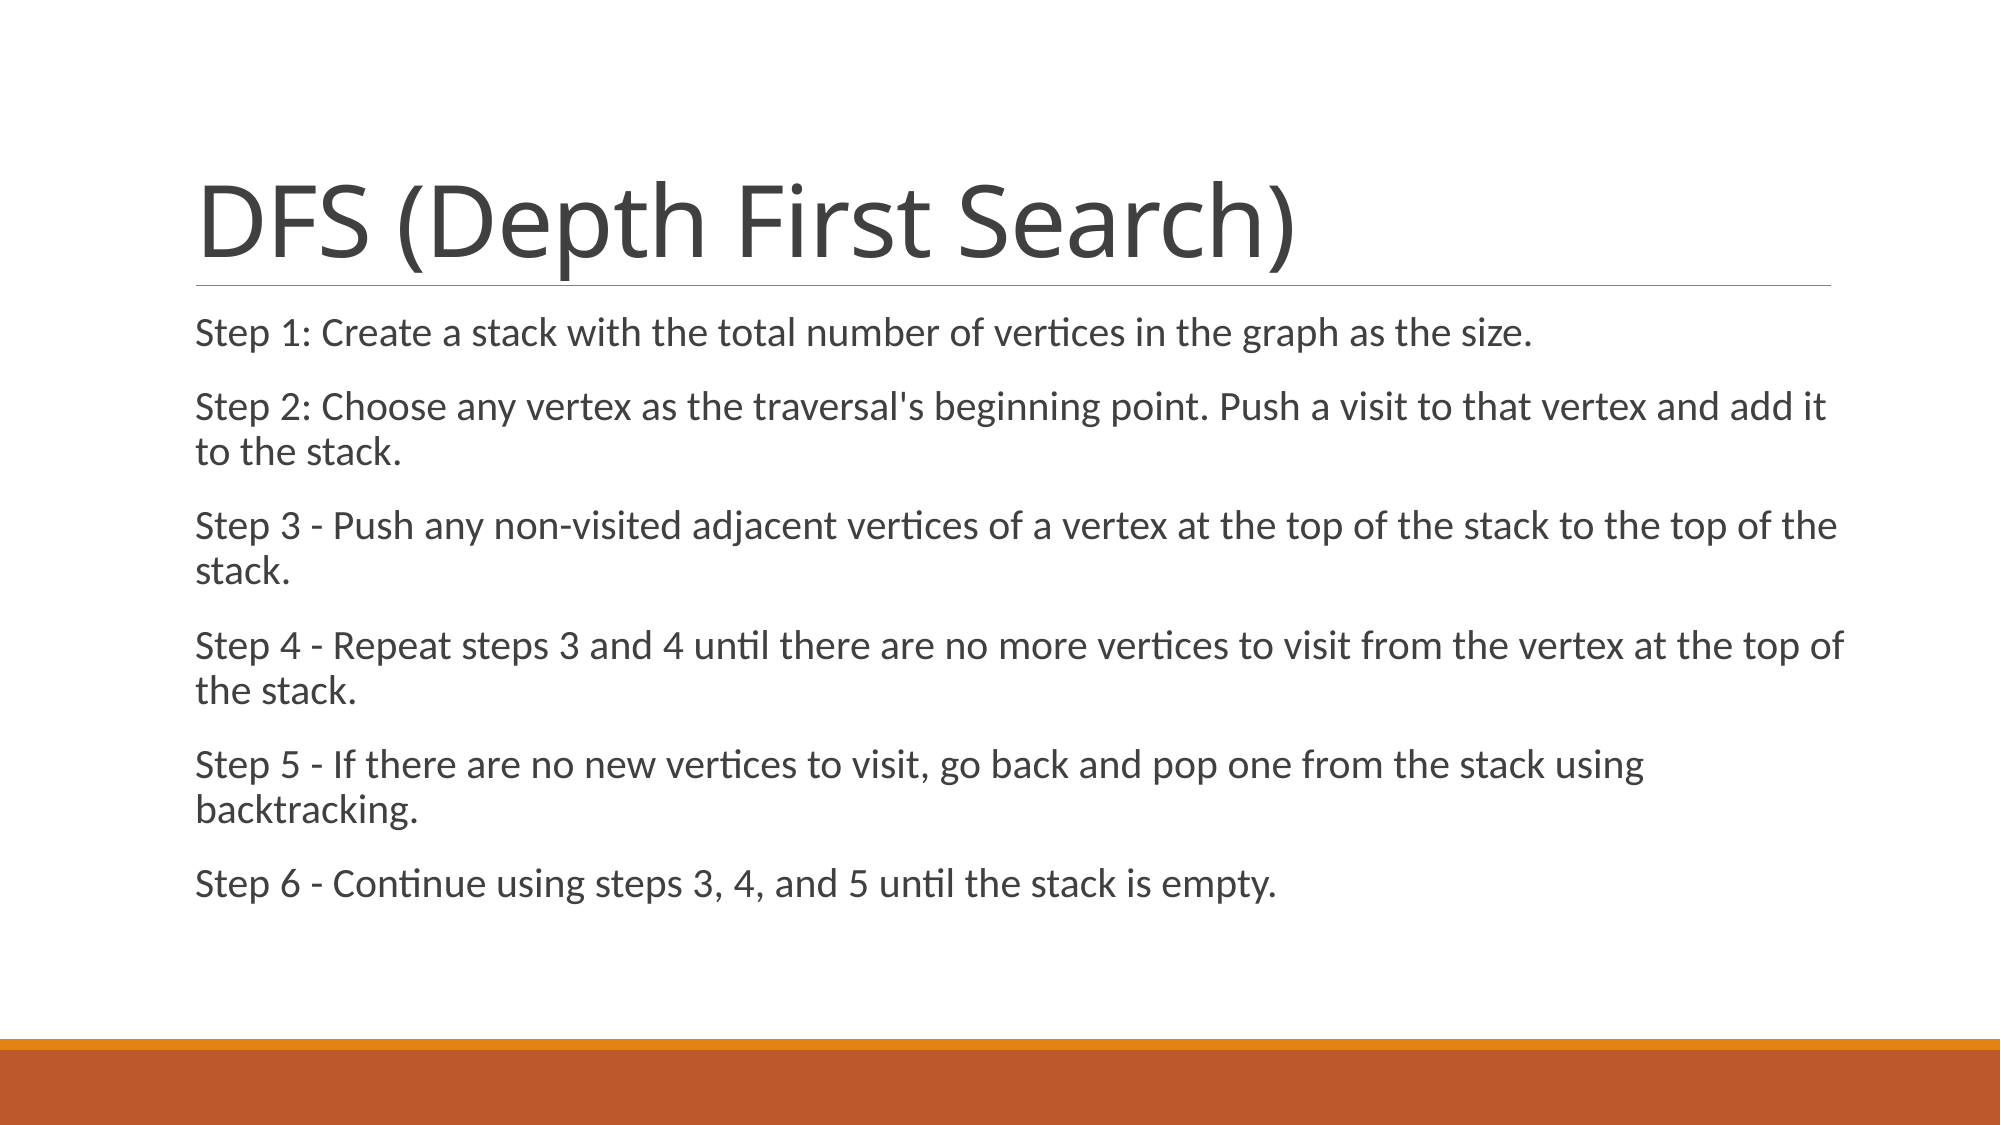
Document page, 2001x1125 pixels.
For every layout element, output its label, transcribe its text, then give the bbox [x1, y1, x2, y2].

list Step 1: Create a stack with the total number of vertices in the graph as the size. Step 2: Choose any vertex as the traversal's beginning point. Push a visit to that vertex and add it to the stack. Step 3 - Push any non-visited adjacent vertices of a vertex at the top of the stack to the top of the stack. Step 4 - Repeat steps 3 and 4 until there are no more vertices to visit from the vertex at the top of the stack. Step 5 - If there are no new vertices to visit, go back and pop one from the stack using backtracking. Step 6 - Continue using steps 3, 4, and 5 until the stack is empty. [180, 302, 1871, 963]
title DFS (Depth First Search) [180, 47, 1830, 285]
